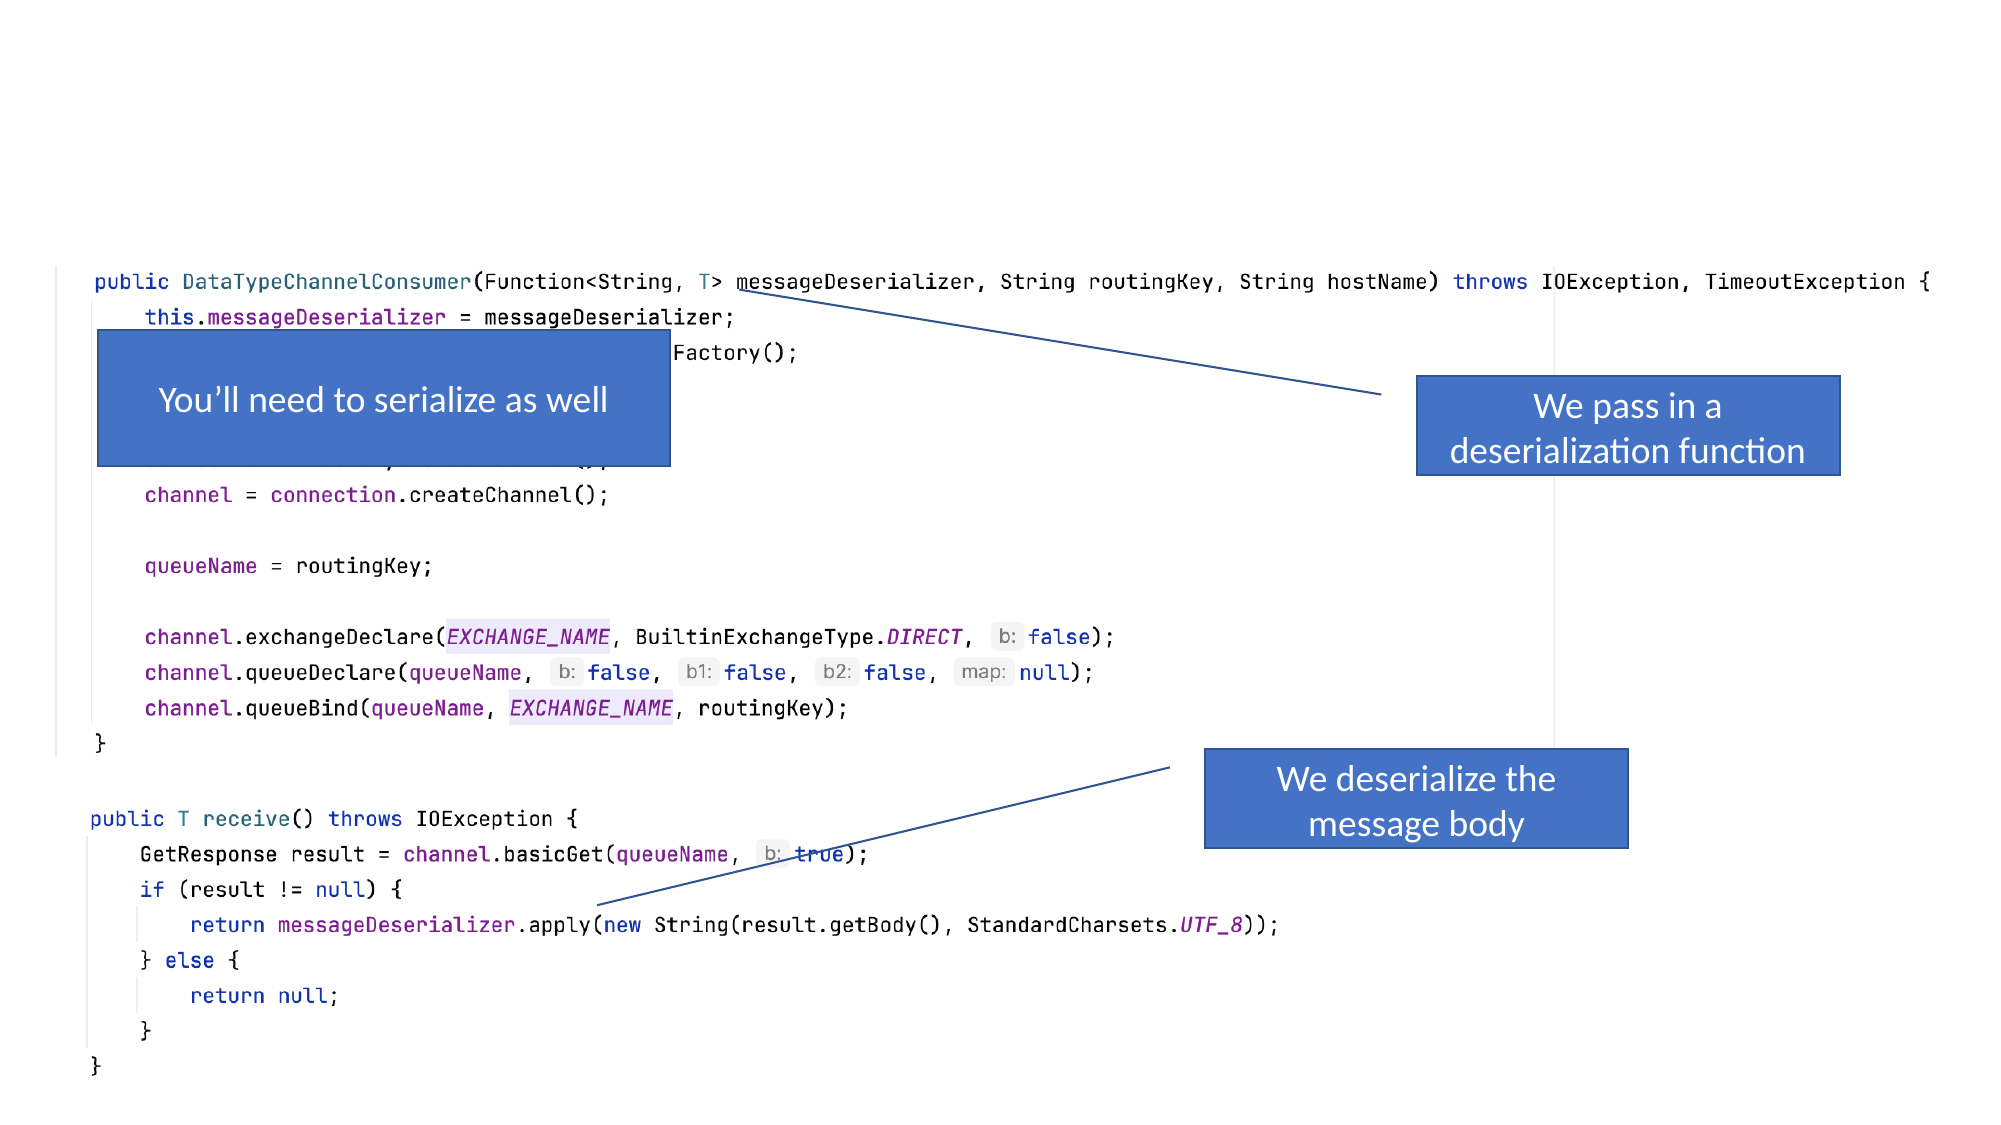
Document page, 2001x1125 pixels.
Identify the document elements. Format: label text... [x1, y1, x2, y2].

picture [49, 266, 1937, 758]
text_box We deserialize the message body [1034, 766, 1171, 799]
text_box We deserialize the message body [1204, 758, 1629, 849]
picture [60, 799, 1336, 1091]
